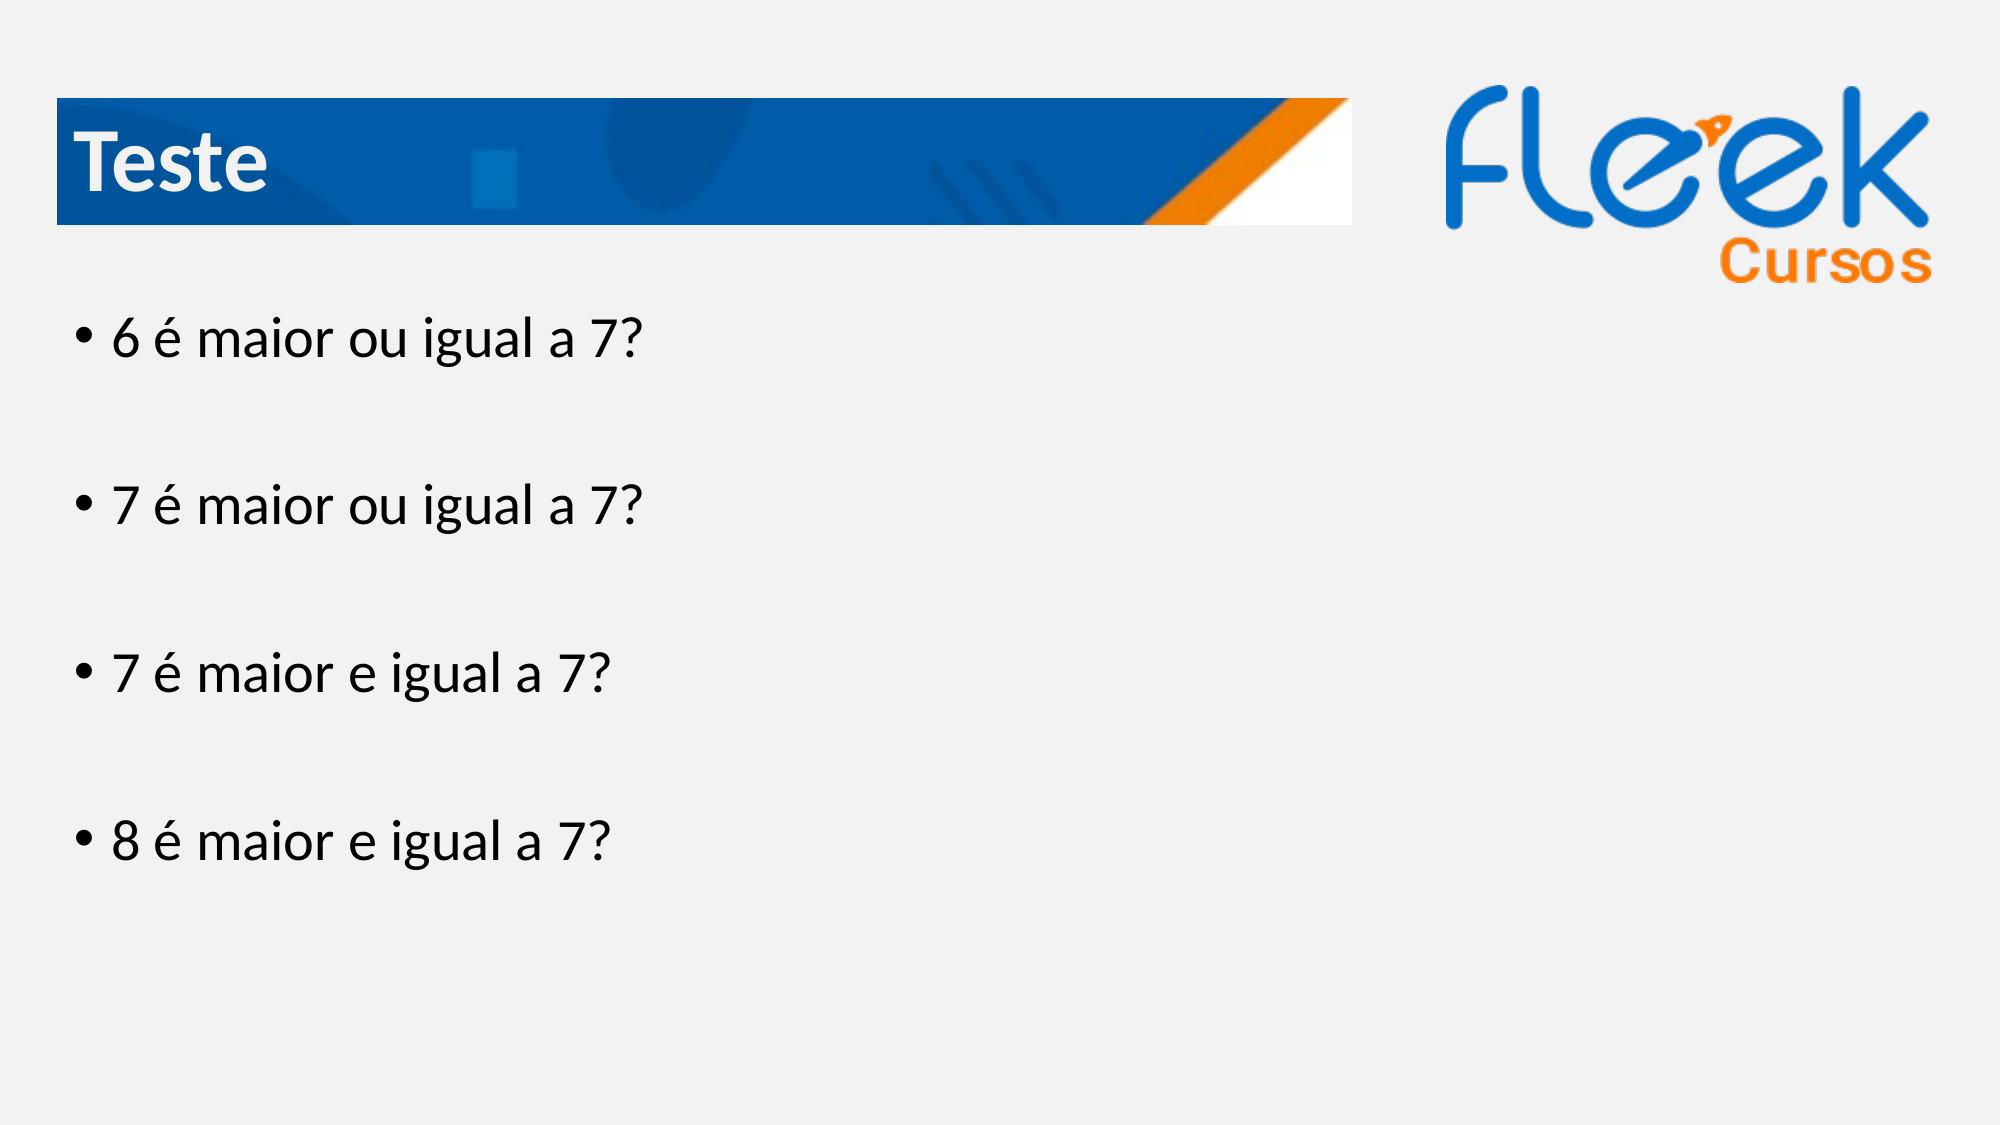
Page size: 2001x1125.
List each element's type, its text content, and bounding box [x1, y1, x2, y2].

list 6 é maior ou igual a 7? 7 é maior ou igual a 7? 7 é maior e igual a 7? 8 é maior e igual a 7? [58, 299, 1352, 1014]
picture [1446, 85, 1931, 283]
title Teste [58, 98, 1352, 225]
